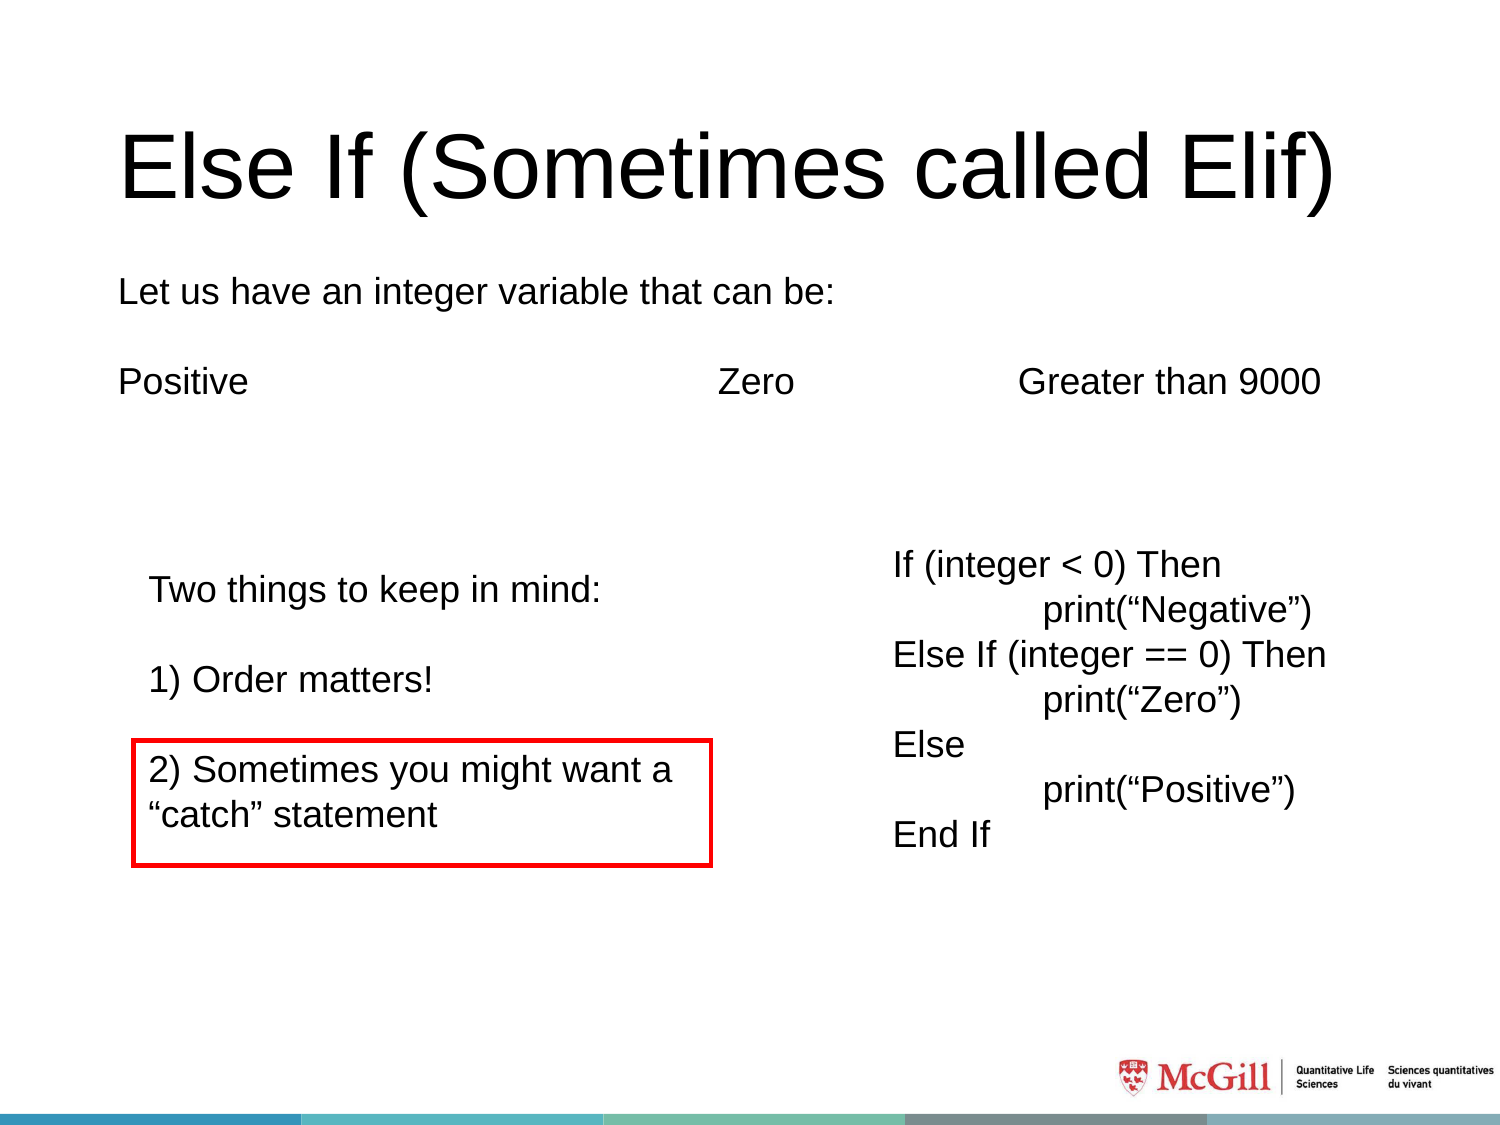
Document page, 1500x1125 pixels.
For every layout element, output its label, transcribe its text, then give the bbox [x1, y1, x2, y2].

text_box [133, 739, 712, 866]
picture [1115, 1051, 1500, 1122]
title Else If (Sometimes called Elif) [103, 59, 1397, 259]
text_box If (integer < 0) Then print(“Negative”) Else If (integer == 0) Then print(“Zero”) Else print(“Positive”) End If [877, 532, 1343, 862]
text_box Let us have an integer variable that can be: Positive Zero Greater than 9000 [103, 259, 1397, 455]
text_box Two things to keep in mind: 1) Order matters! 2) Sometimes you might want a “catch” statement [133, 557, 770, 843]
